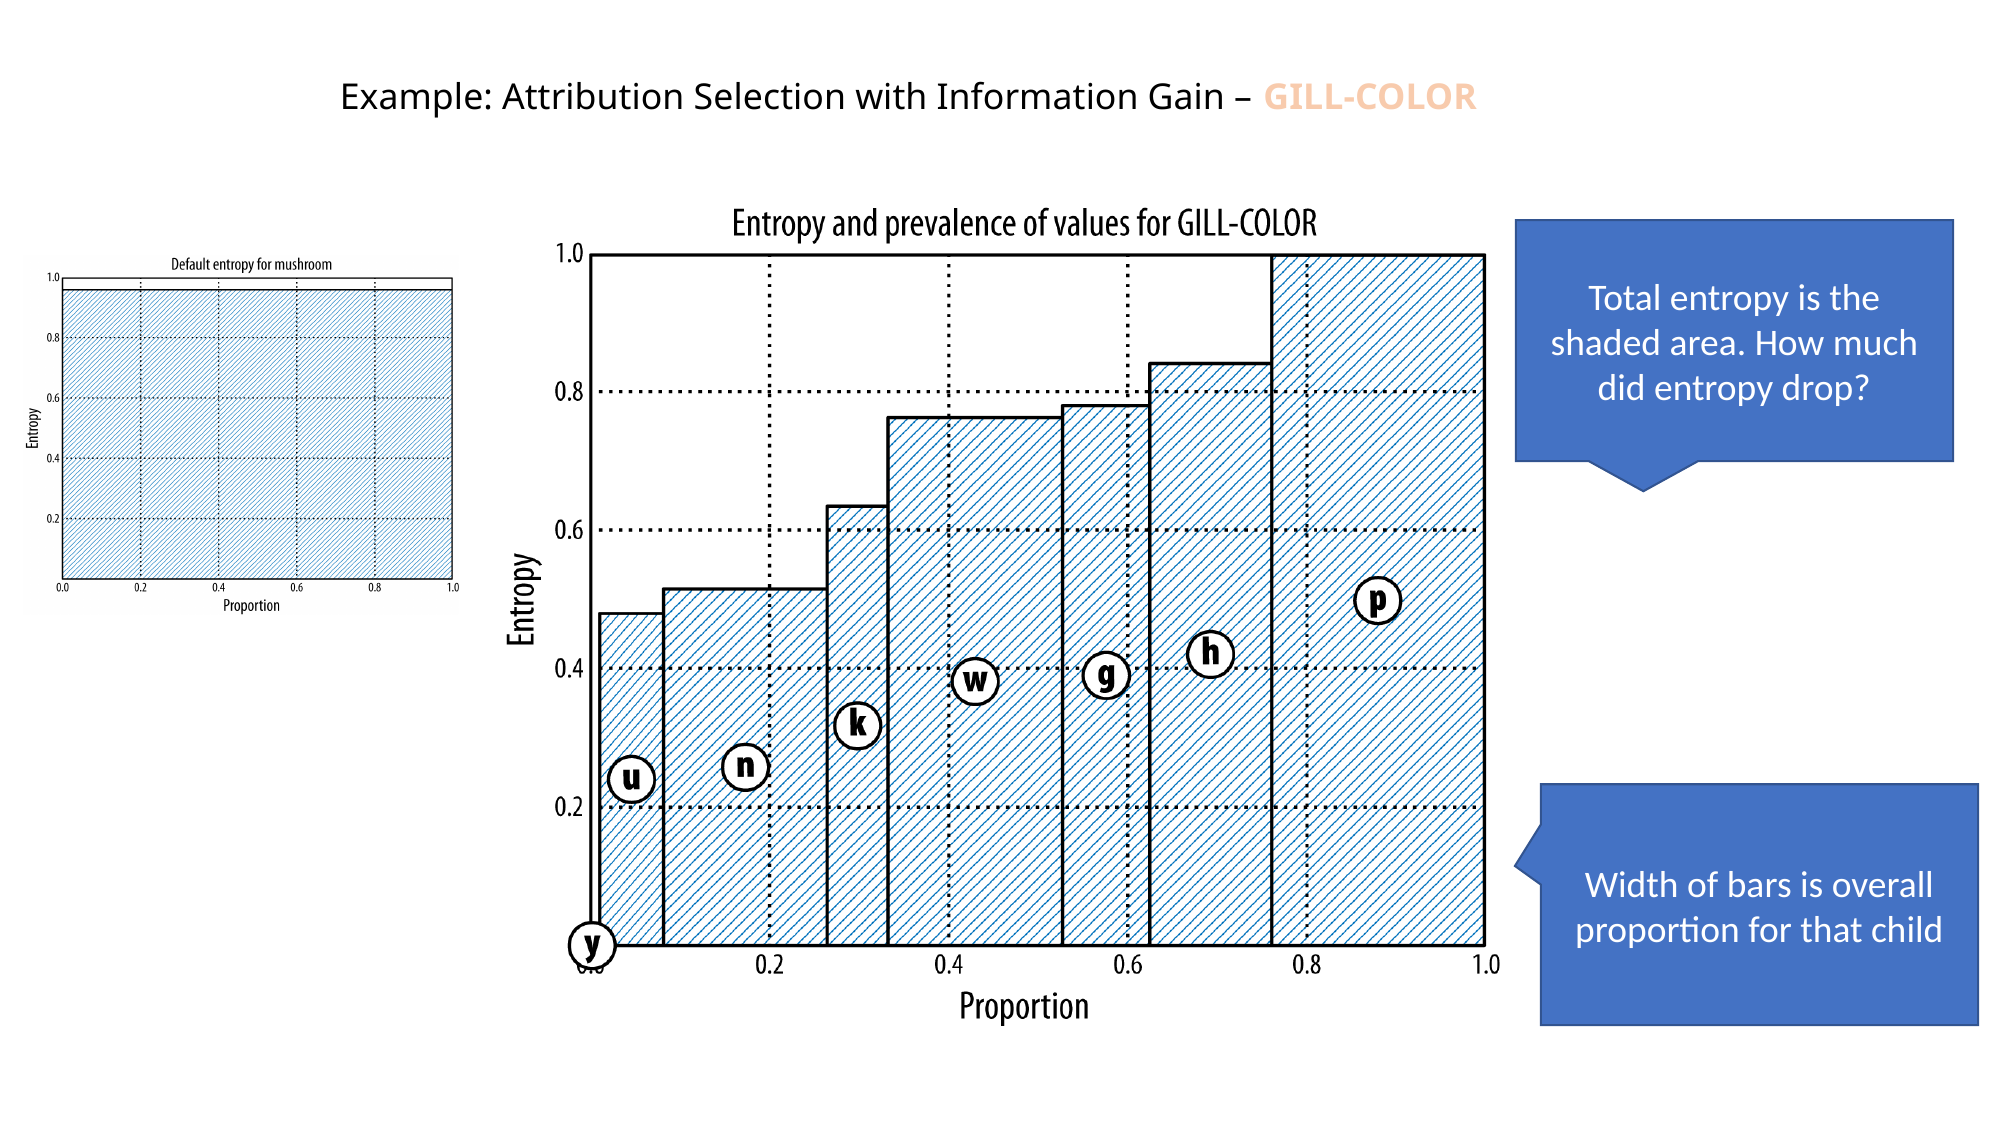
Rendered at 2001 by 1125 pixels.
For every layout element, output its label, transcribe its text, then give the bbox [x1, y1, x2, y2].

text_box Total entropy is the shaded area. How much did entropy drop? [1514, 219, 1955, 493]
title Example: Attribution Selection with Information Gain – GILL-COLOR [324, 59, 1678, 138]
text_box Width of bars is overall proportion for that child [1513, 783, 1980, 1027]
picture [500, 202, 1500, 1028]
picture [23, 255, 459, 615]
